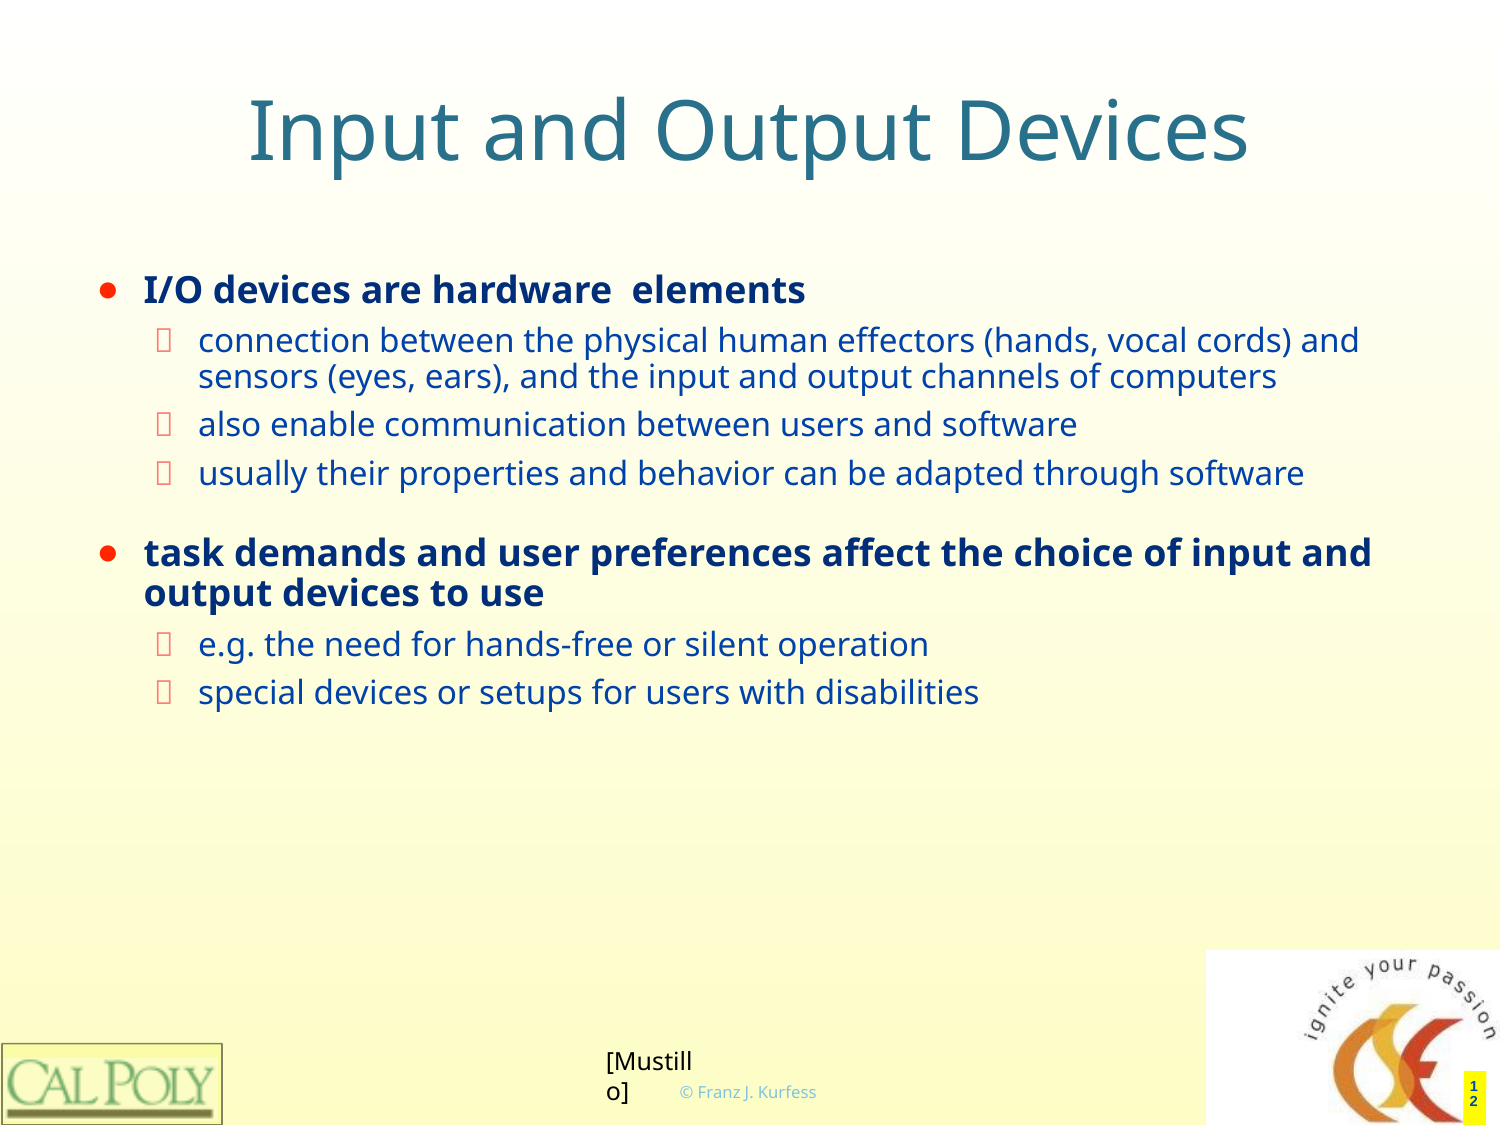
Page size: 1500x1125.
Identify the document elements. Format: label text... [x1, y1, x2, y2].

text_box [Mustillo] [597, 1036, 715, 1114]
title Input and Output Devices [90, 0, 1410, 255]
list I/O devices are hardware elements connection between the physical human effectors (hands, vocal cords) and sensors (eyes, ears), and the input and output channels of computers also enable communication between users and software usually their properties and behavior can be adapted through software task demands and user preferences affect the choice of input and output devices to use e.g. the need for hands-free or silent operation special devices or setups for users with disabilities [90, 264, 1410, 1048]
slide_number ‹#› [1463, 1070, 1487, 1125]
picture [1206, 950, 1500, 1125]
